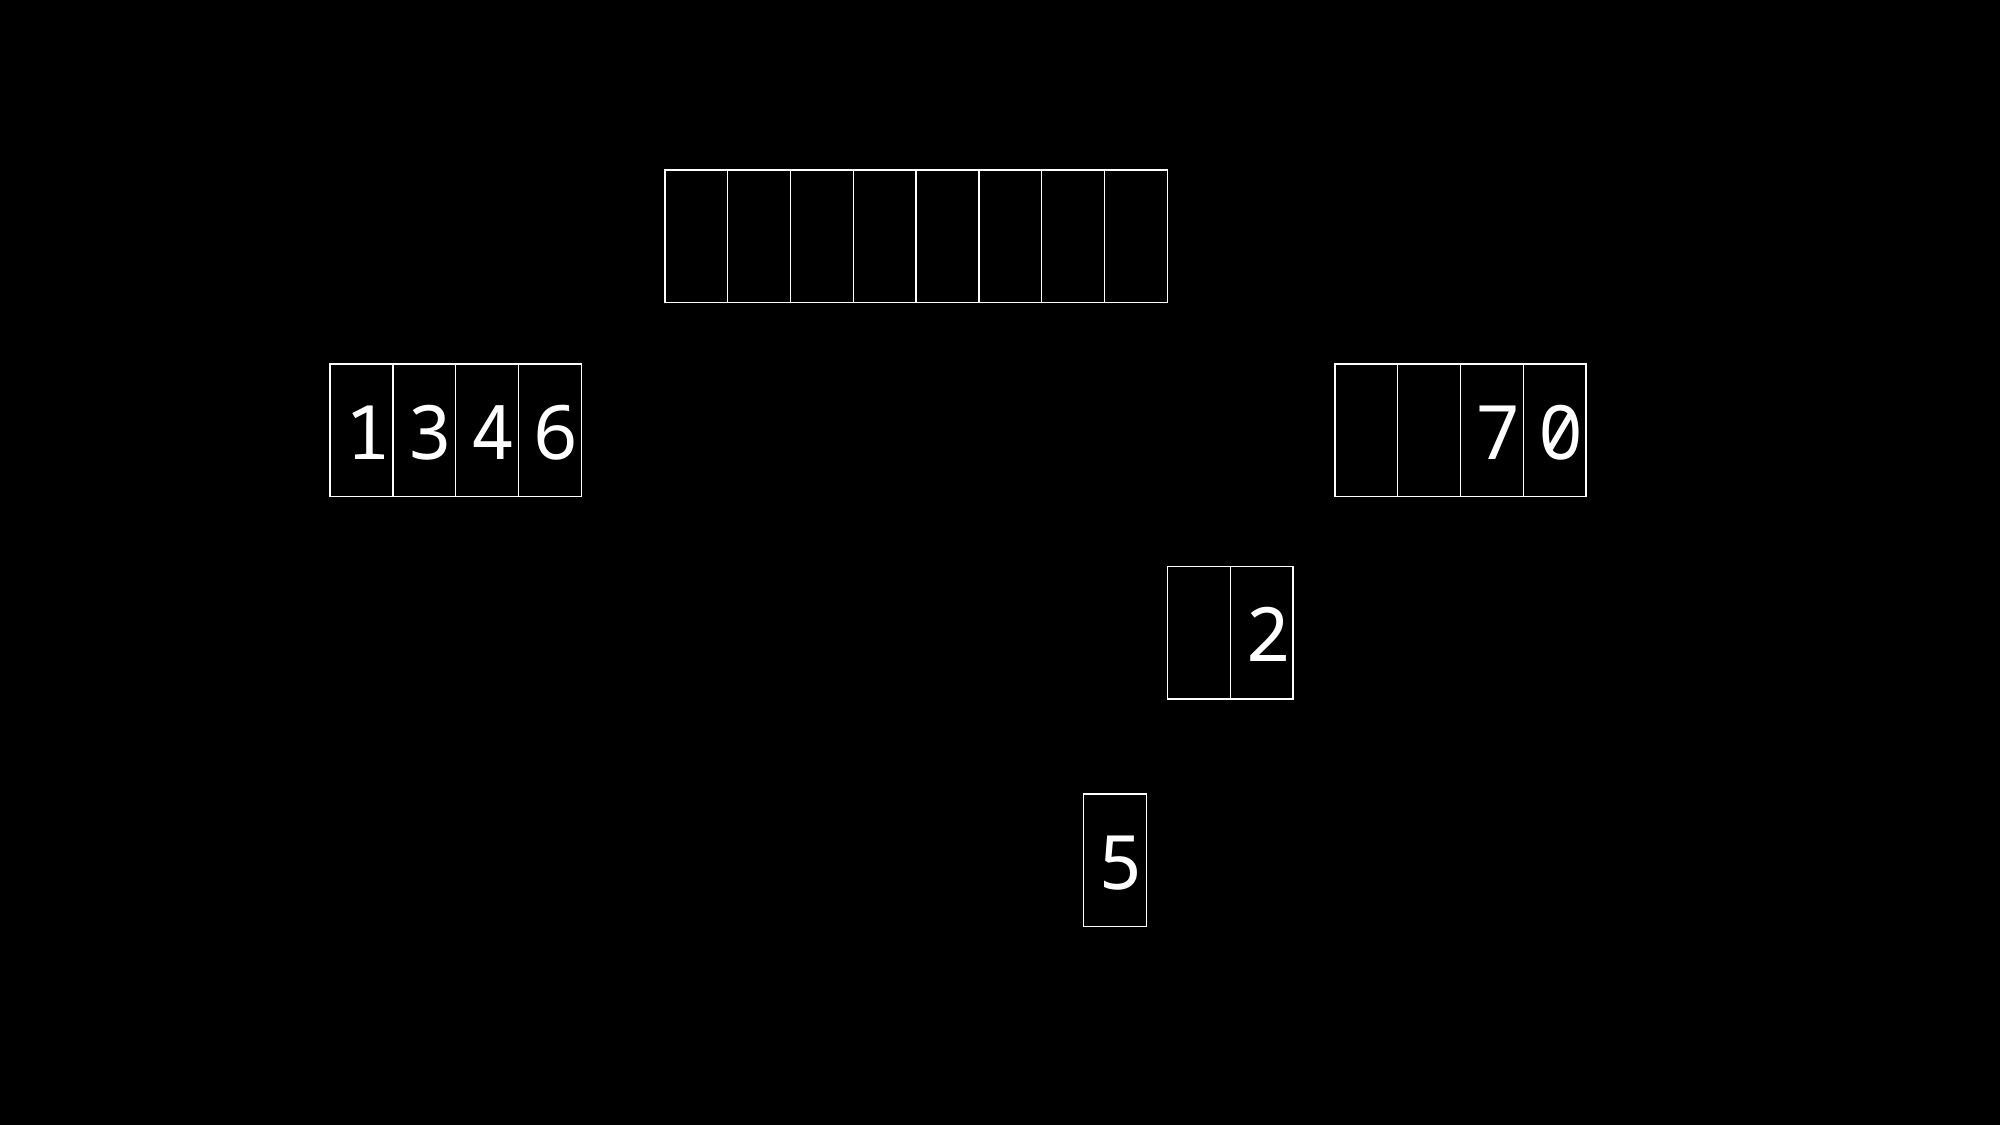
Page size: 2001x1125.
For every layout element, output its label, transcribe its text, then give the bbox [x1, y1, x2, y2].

table_header [854, 171, 915, 302]
table_header [980, 171, 1041, 302]
table_header [728, 171, 790, 302]
table_header 1 [331, 365, 392, 496]
table_header 7 [1461, 365, 1523, 496]
table_header [1042, 171, 1104, 302]
table_header 6 [519, 365, 581, 496]
table_header 2 [1231, 567, 1292, 698]
table_header [1105, 171, 1167, 302]
table_header 5 [1084, 795, 1146, 926]
table_header 0 [1524, 365, 1585, 496]
table_header [666, 171, 727, 302]
table_header [917, 171, 978, 302]
table_header 4 [456, 365, 518, 496]
table_header 3 [394, 365, 455, 496]
table_header [1336, 365, 1397, 496]
table_header [791, 171, 853, 302]
table_header [1168, 567, 1230, 698]
table_header [1398, 365, 1460, 496]
